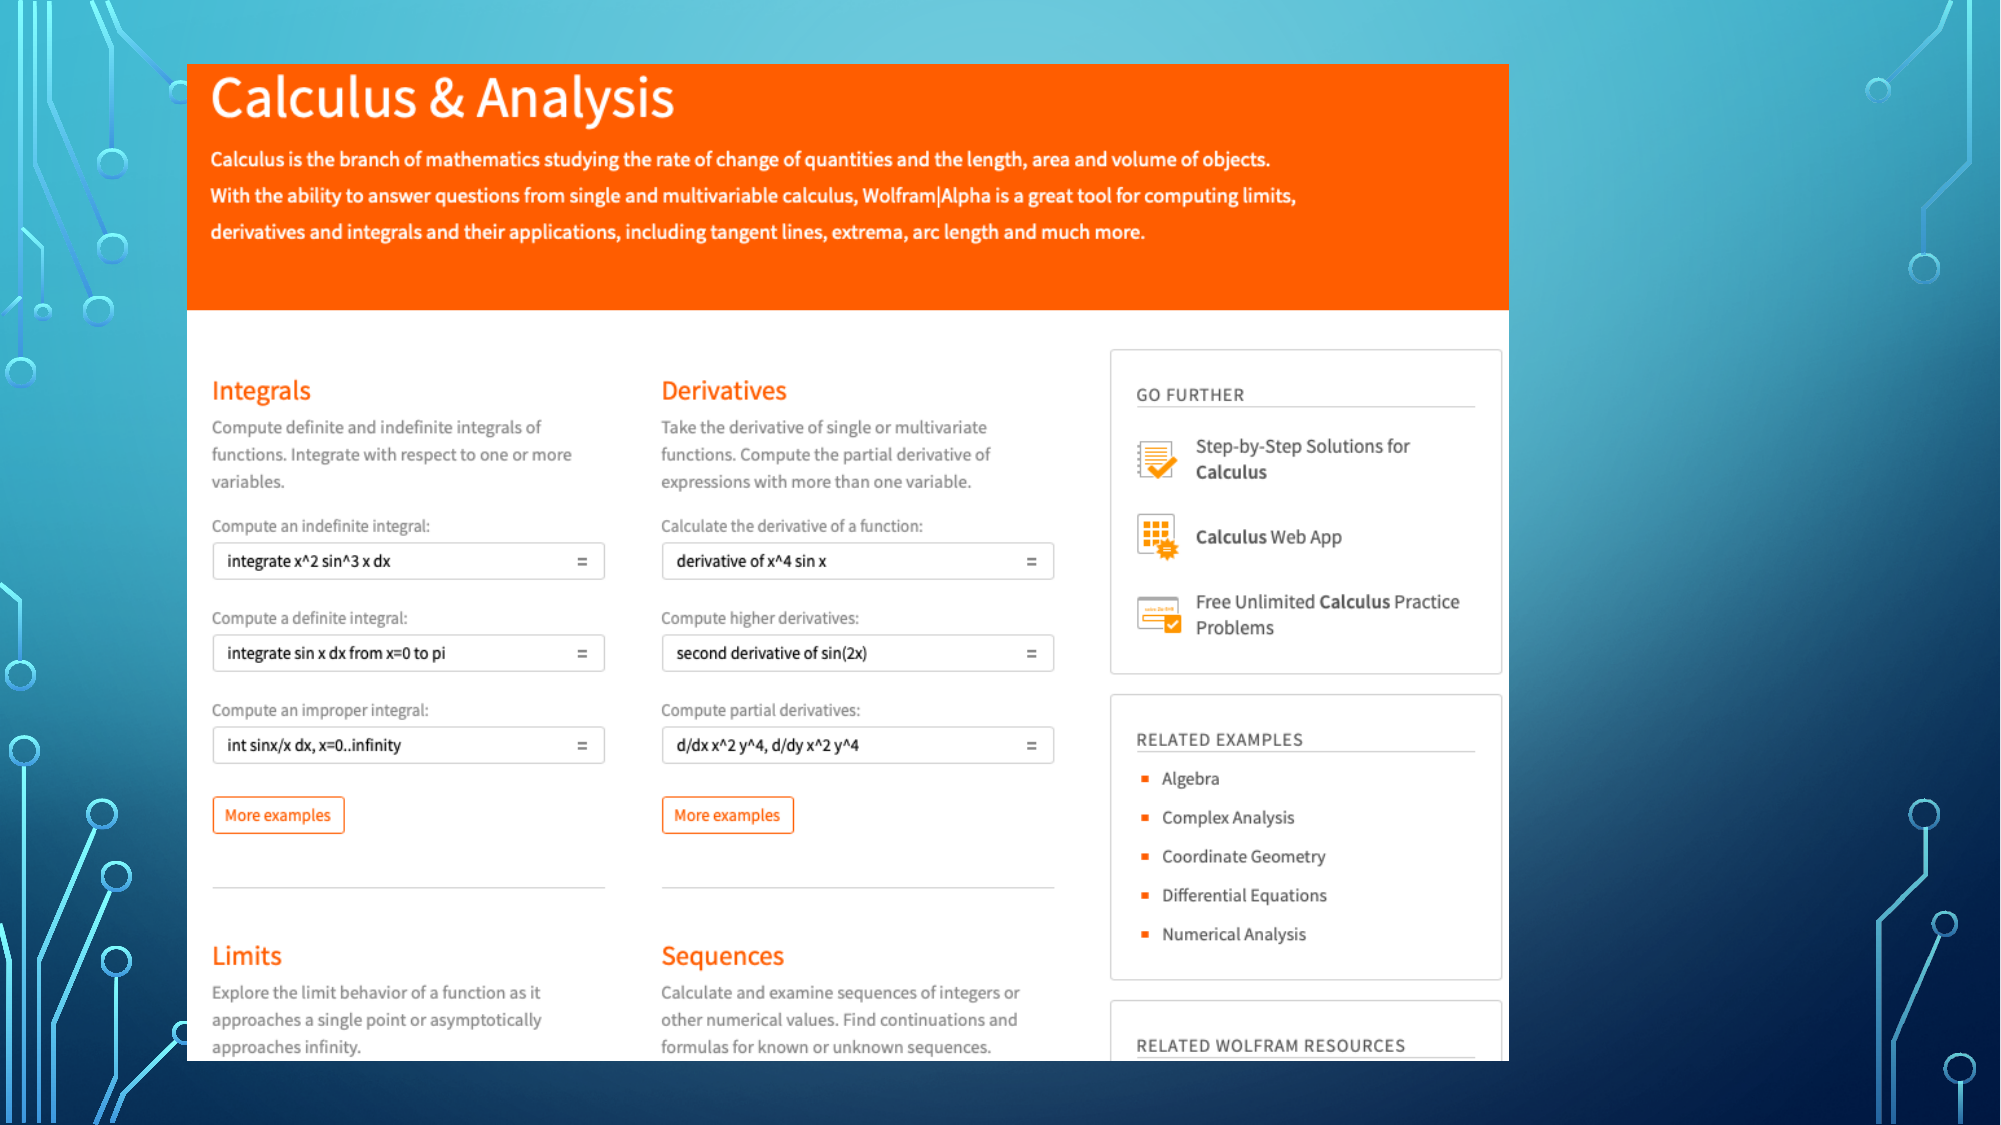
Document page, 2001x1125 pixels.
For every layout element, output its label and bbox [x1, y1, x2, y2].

list [186, 64, 1510, 1061]
